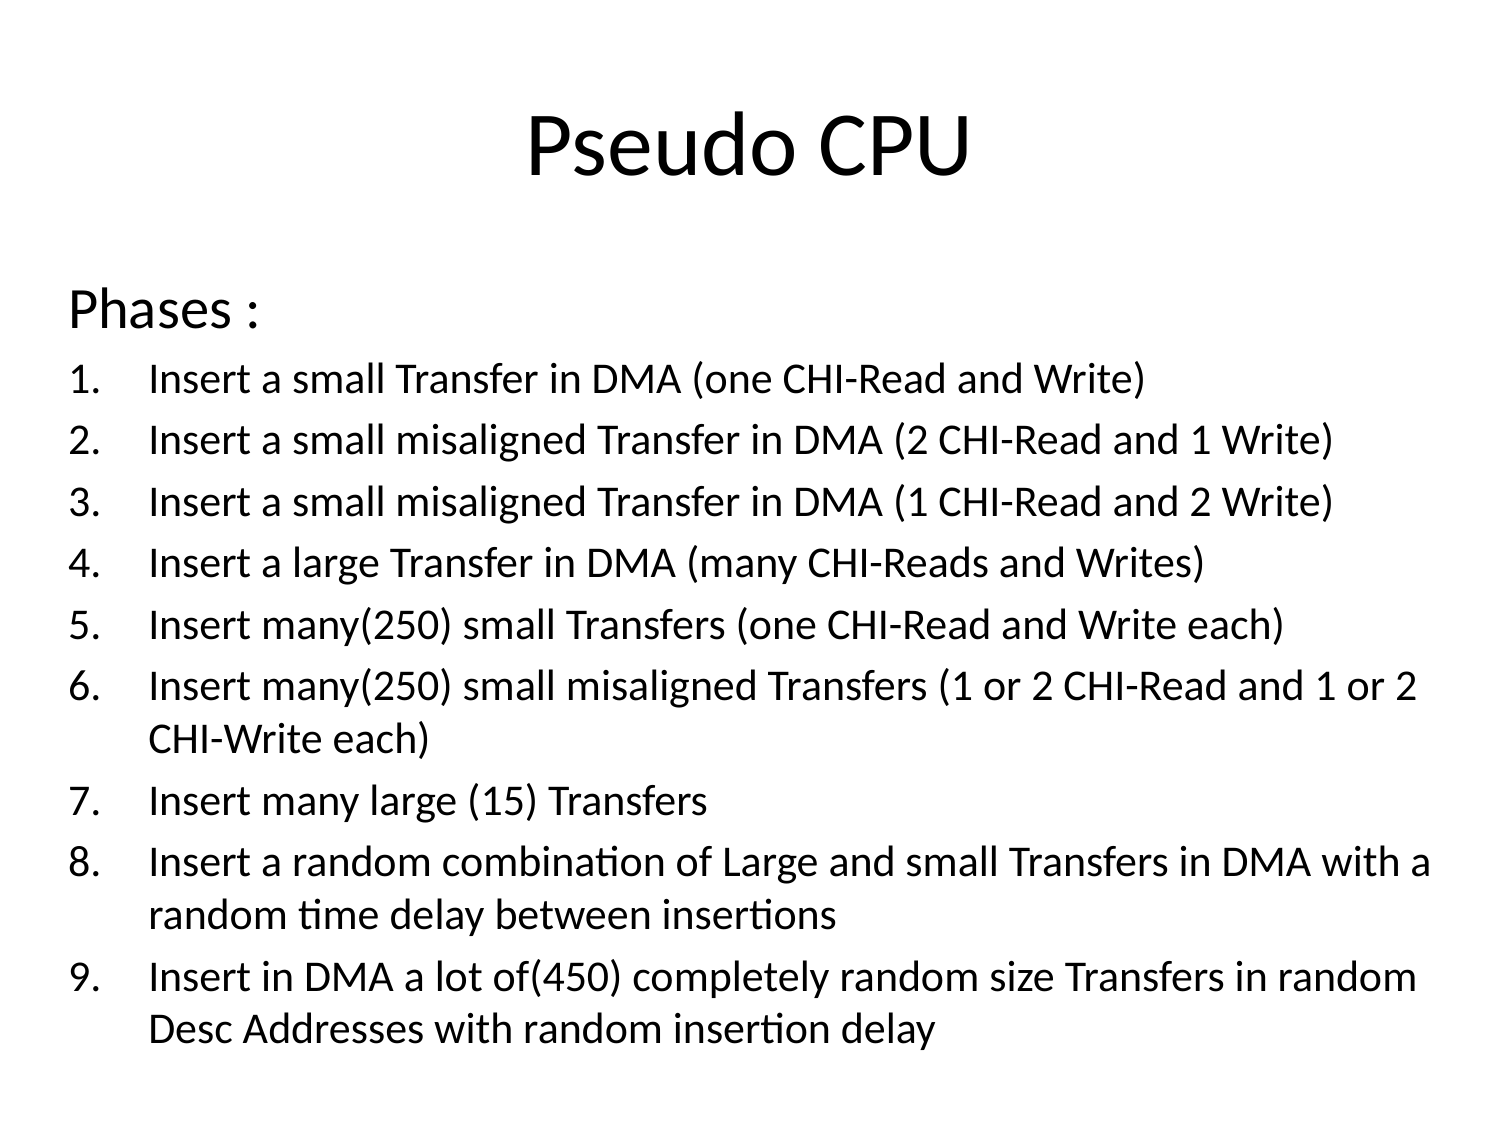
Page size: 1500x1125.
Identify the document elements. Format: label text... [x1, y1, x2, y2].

list Phases : Insert a small Transfer in DMA (one CHI-Read and Write) Insert a small misaligned Transfer in DMA (2 CHI-Read and 1 Write) Insert a small misaligned Transfer in DMA (1 CHI-Read and 2 Write) Insert a large Transfer in DMA (many CHI-Reads and Writes) Insert many(250) small Transfers (one CHI-Read and Write each) Insert many(250) small misaligned Transfers (1 or 2 CHI-Read and 1 or 2 CHI-Write each) Insert many large (15) Transfers Insert a random combination of Large and small Transfers in DMA with a random time delay between insertions Insert in DMA a lot of(450) completely random size Transfers in random Desc Addresses with random insertion delay [53, 262, 1471, 1071]
title Pseudo CPU [75, 45, 1425, 233]
